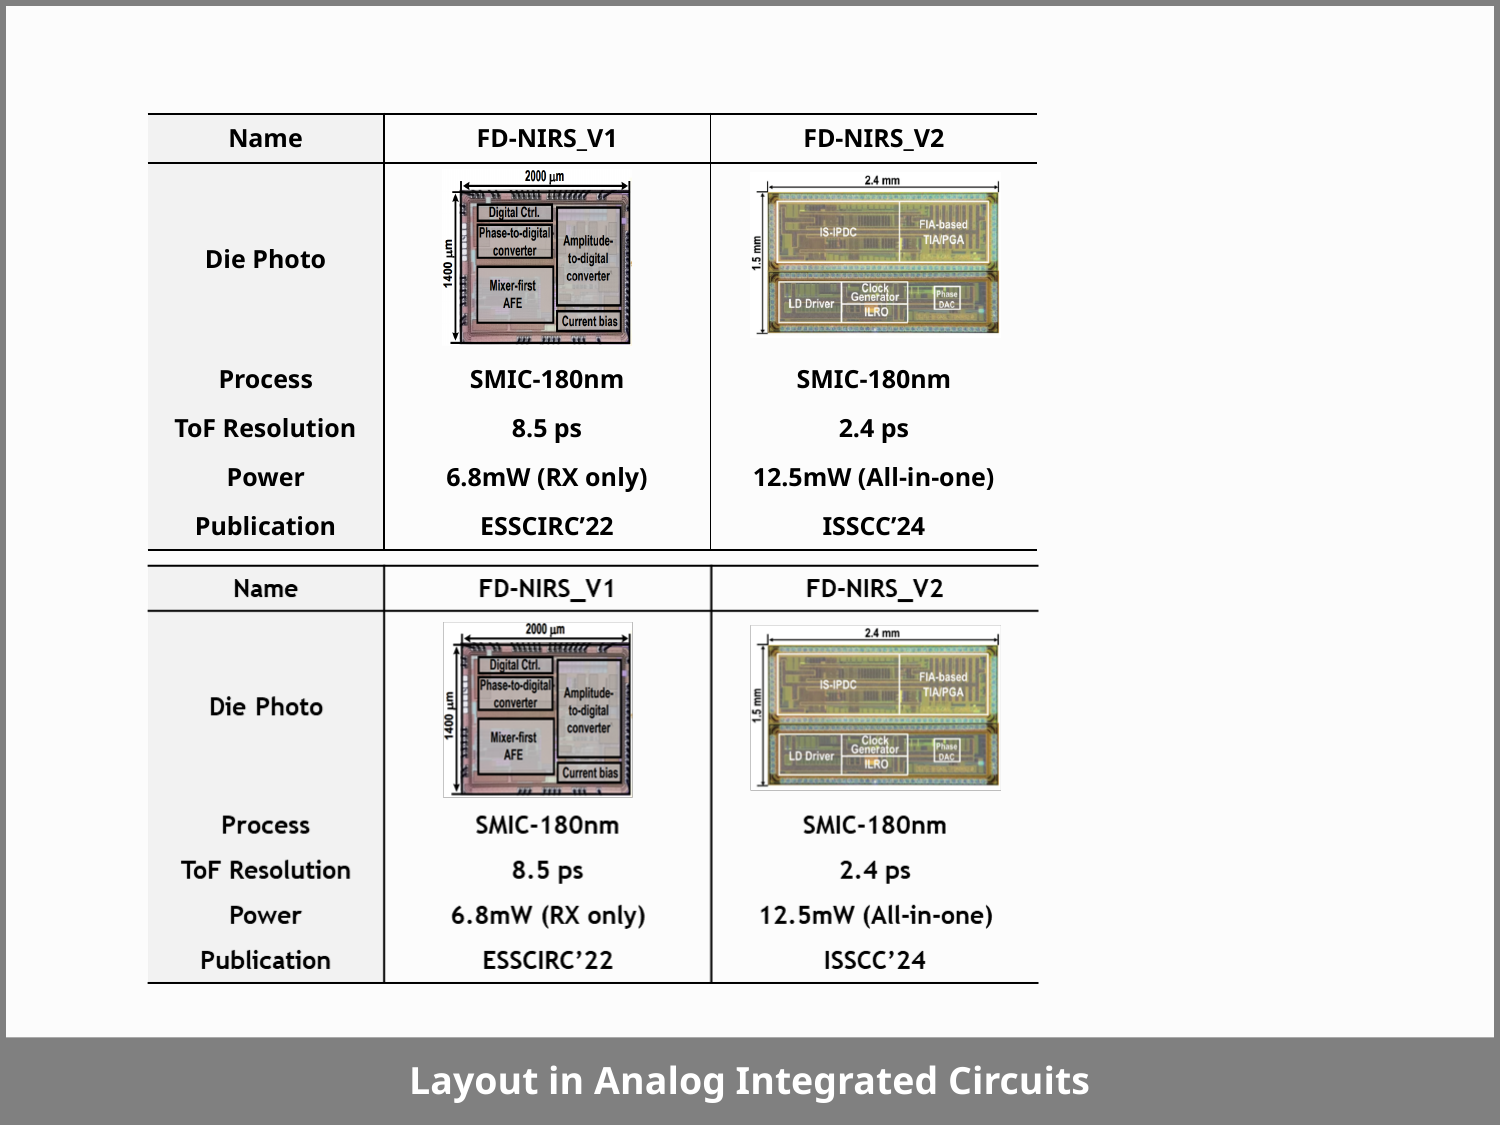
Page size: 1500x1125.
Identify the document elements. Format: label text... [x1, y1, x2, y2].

picture [147, 564, 1040, 991]
table_cell 8.5 ps [385, 403, 710, 452]
table_cell Publication [148, 501, 383, 549]
table_cell 6.8mW (RX only) [385, 452, 710, 501]
table_cell [385, 164, 710, 354]
table_header FD-NIRS_V2 [711, 115, 1037, 162]
table_cell [711, 164, 1037, 354]
table_header Name [148, 115, 383, 162]
table_cell ISSCC’24 [711, 501, 1037, 549]
table_cell Power [148, 452, 383, 501]
table_cell 2.4 ps [711, 403, 1037, 452]
table_cell SMIC-180nm [385, 354, 710, 403]
picture [442, 169, 632, 346]
table_cell ToF Resolution [148, 403, 383, 452]
table_cell ESSCIRC’22 [385, 501, 710, 549]
table_header FD-NIRS_V1 [385, 115, 710, 162]
table_cell SMIC-180nm [711, 354, 1037, 403]
table_cell Die Photo [148, 164, 383, 354]
picture [749, 172, 1001, 339]
table_cell Process [148, 354, 383, 403]
table_cell 12.5mW (All-in-one) [711, 452, 1037, 501]
